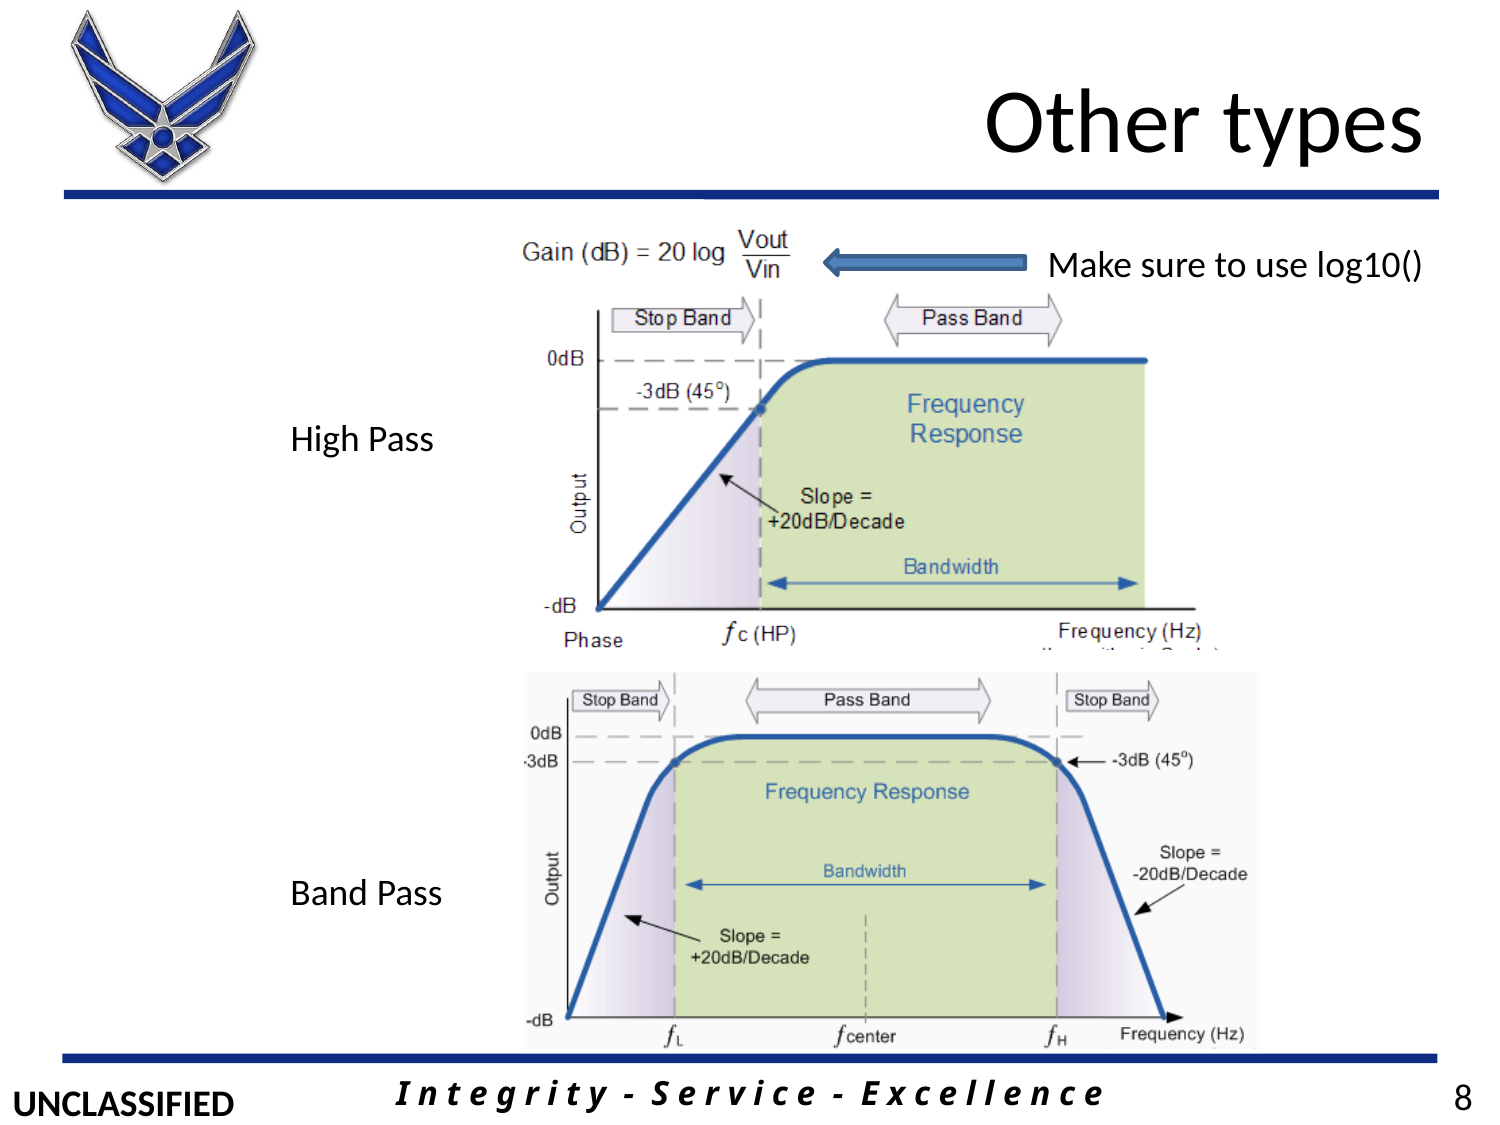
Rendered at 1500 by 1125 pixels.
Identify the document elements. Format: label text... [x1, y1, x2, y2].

picture [65, 5, 261, 188]
text_box High Pass [275, 406, 450, 466]
title Other types [270, 45, 1440, 188]
text_box Make sure to use log10() [1225, 232, 1439, 292]
picture [524, 672, 1261, 1049]
slide_number 8 [1137, 1065, 1488, 1125]
text_box Band Pass [275, 860, 458, 921]
picture [522, 222, 1220, 651]
